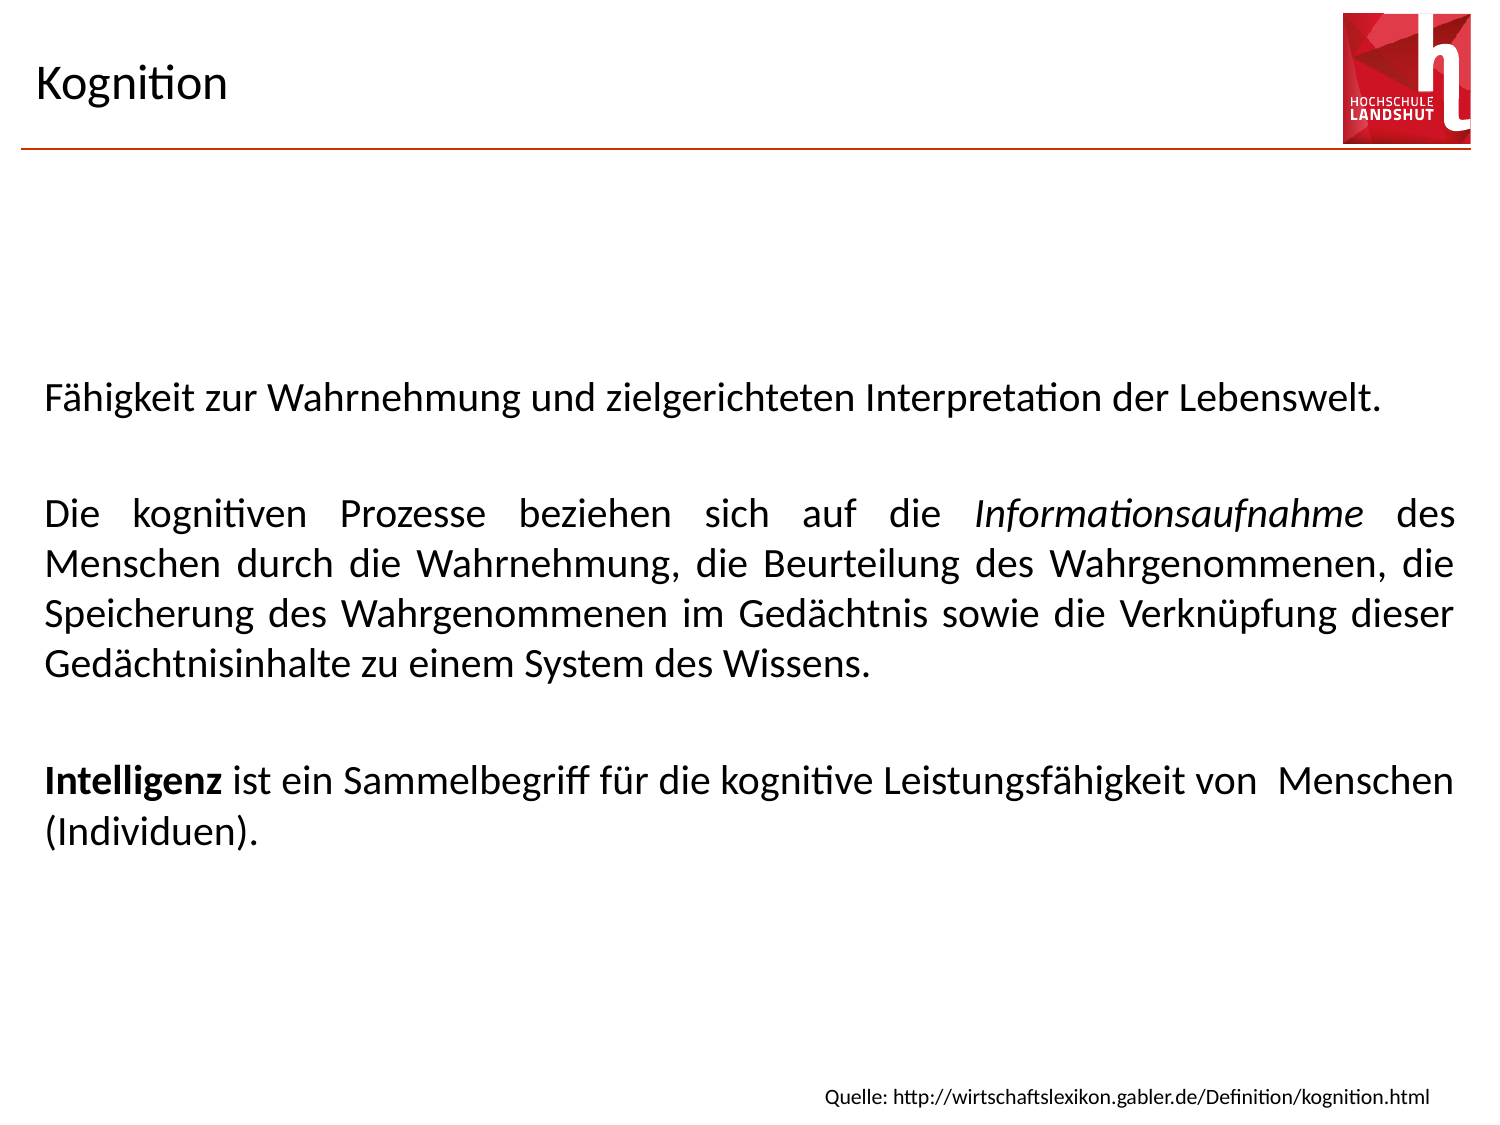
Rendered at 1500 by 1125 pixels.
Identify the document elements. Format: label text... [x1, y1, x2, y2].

subtitle Fähigkeit zur Wahrnehmung und zielgerichteten Interpretation der Lebenswelt. Die kognitiven Prozesse beziehen sich auf die Informationsaufnahme des Menschen durch die Wahrnehmung, die Beurteilung des Wahrgenommenen, die Speicherung des Wahrgenommenen im Gedächtnis sowie die Verknüpfung dieser Gedächtnisinhalte zu einem System des Wissens. Intelligenz ist ein Sammelbegriff für die kognitive Leistungsfähigkeit von Menschen (Individuen). [29, 361, 1471, 1035]
title Kognition [21, 9, 1344, 149]
text_box Quelle: http://wirtschaftslexikon.gabler.de/Definition/kognition.html [810, 1075, 1447, 1117]
